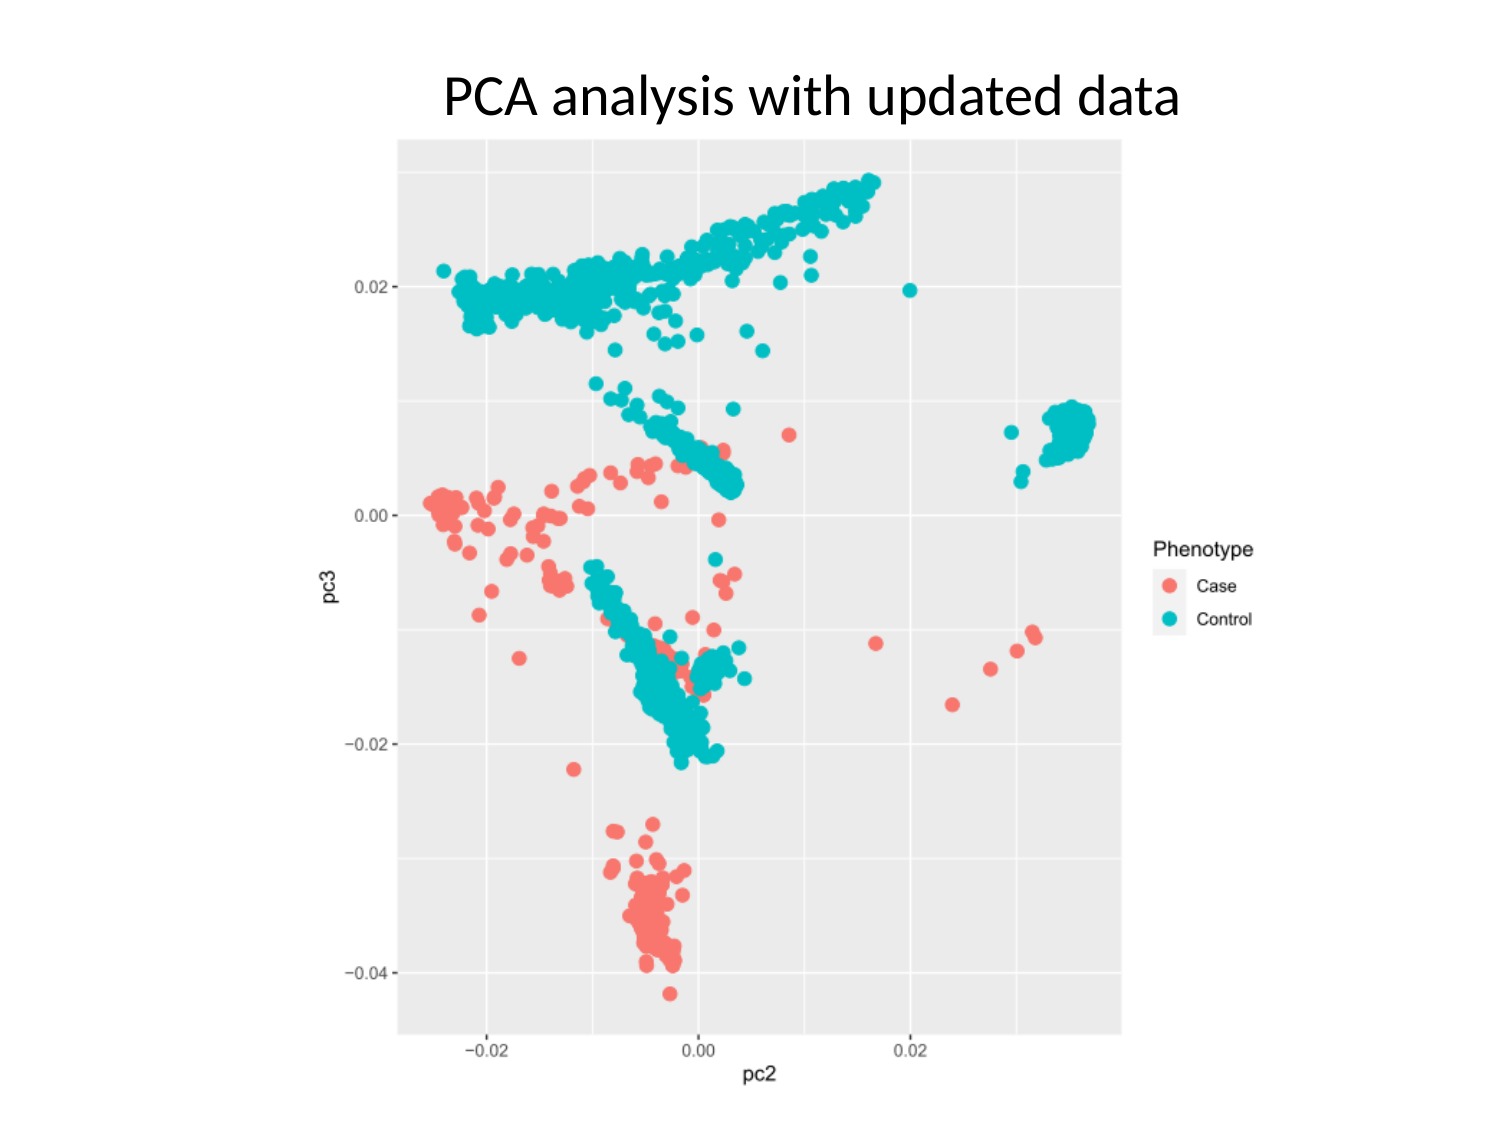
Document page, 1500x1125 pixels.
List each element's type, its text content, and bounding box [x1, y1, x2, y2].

text_box PCA analysis with updated data [287, 50, 1338, 135]
picture [311, 135, 1276, 1096]
